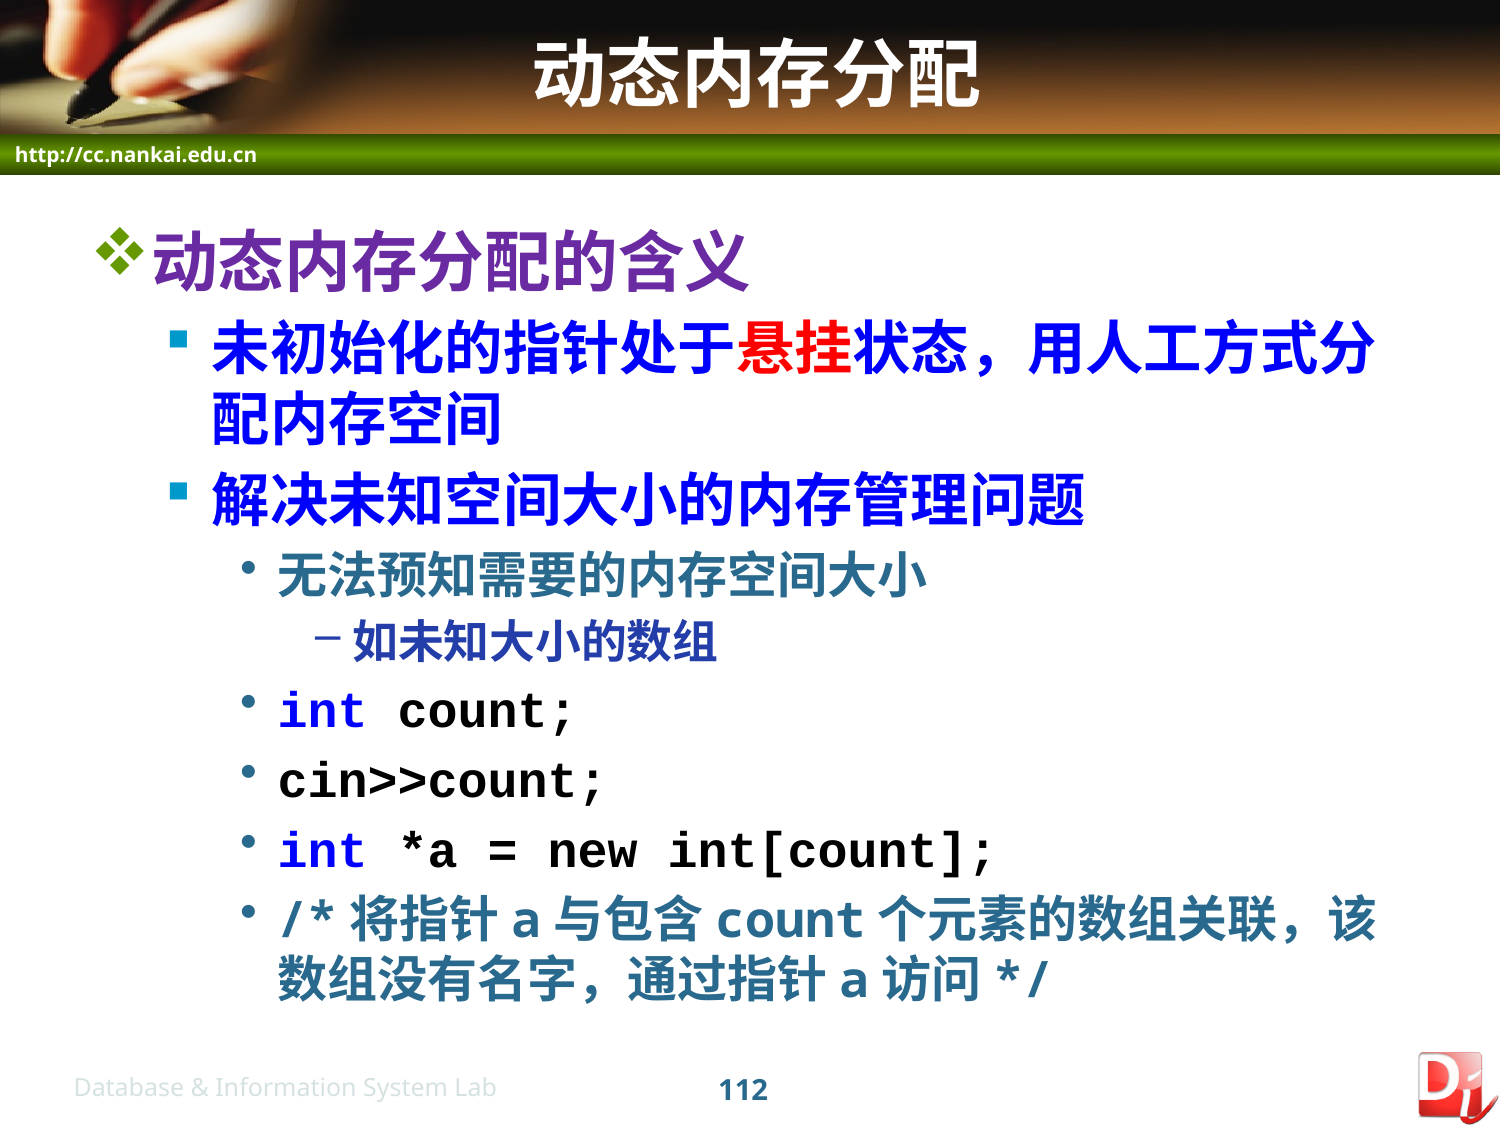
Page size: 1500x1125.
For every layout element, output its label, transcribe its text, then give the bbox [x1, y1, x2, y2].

list 动态内存分配的含义 未初始化的指针处于悬挂状态，用人工方式分配内存空间 解决未知空间大小的内存管理问题 无法预知需要的内存空间大小 如未知大小的数组 int count; cin>>count; int *a = new int[count]; /*将指针a与包含count个元素的数组关联，该数组没有名字，通过指针a访问*/ [74, 212, 1413, 1038]
slide_number 112 [607, 1063, 880, 1112]
picture [0, 0, 1500, 134]
title 动态内存分配 [74, 24, 1438, 118]
footer Database & Information System Lab [58, 1064, 598, 1114]
picture [1417, 1052, 1500, 1125]
